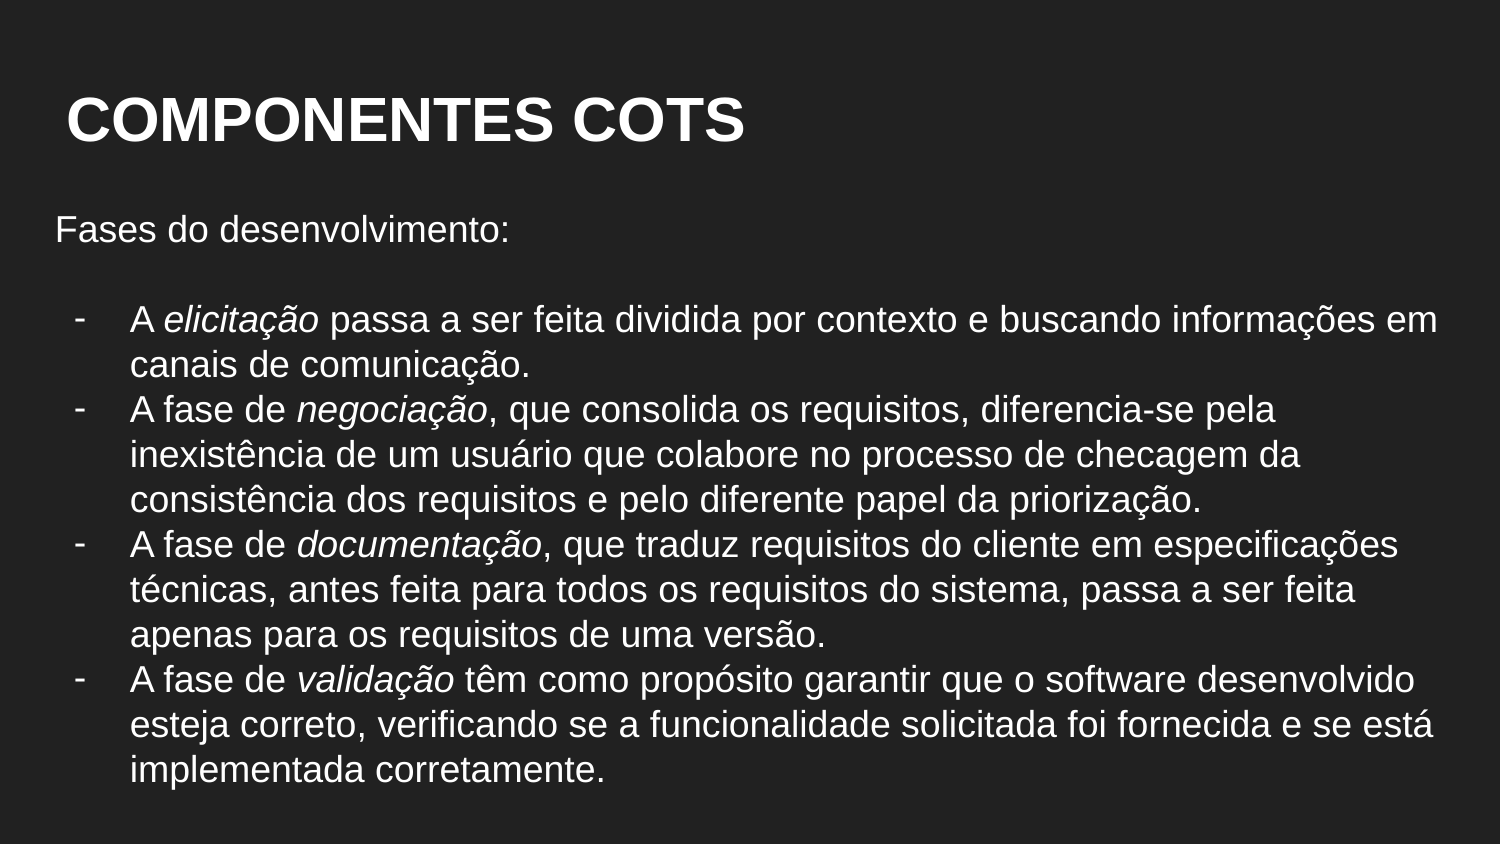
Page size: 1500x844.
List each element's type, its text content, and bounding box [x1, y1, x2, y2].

text_box Fases do desenvolvimento: A elicitação passa a ser feita dividida por contexto e buscando informações em canais de comunicação. A fase de negociação, que consolida os requisitos, diferencia-se pela inexistência de um usuário que colabore no processo de checagem da consistência dos requisitos e pelo diferente papel da priorização. A fase de documentação, que traduz requisitos do cliente em especificações técnicas, antes feita para todos os requisitos do sistema, passa a ser feita apenas para os requisitos de uma versão. A fase de validação têm como propósito garantir que o software desenvolvido esteja correto, verificando se a funcionalidade solicitada foi fornecida e se está implementada corretamente. [40, 189, 1471, 817]
subtitle COMPONENTES COTS [51, 63, 1449, 194]
